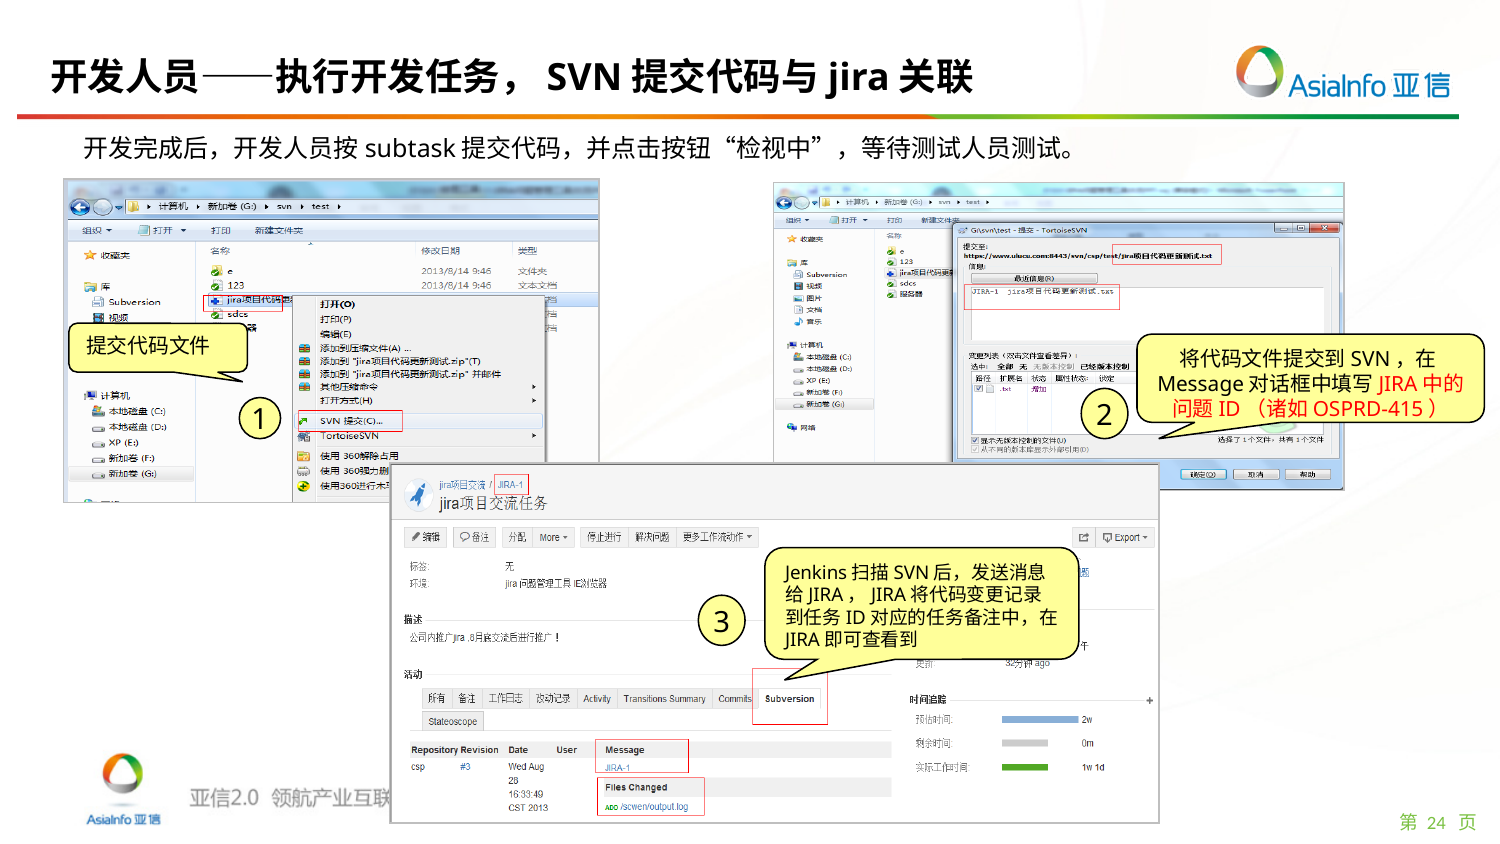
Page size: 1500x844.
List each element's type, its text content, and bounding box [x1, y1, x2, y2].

text_box 开发完成后，开发人员按subtask提交代码，并点击按钮“检视中”，等待测试人员测试。 [68, 124, 1243, 170]
text_box 将代码文件提交到SVN，在Message对话框中填写JIRA中的问题ID（诸如OSPRD-415） [1348, 334, 1485, 423]
title 开发人员——执行开发任务，SVN提交代码与jira关联 [35, 34, 1229, 118]
picture [0, 0, 1500, 844]
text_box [68, 323, 281, 439]
